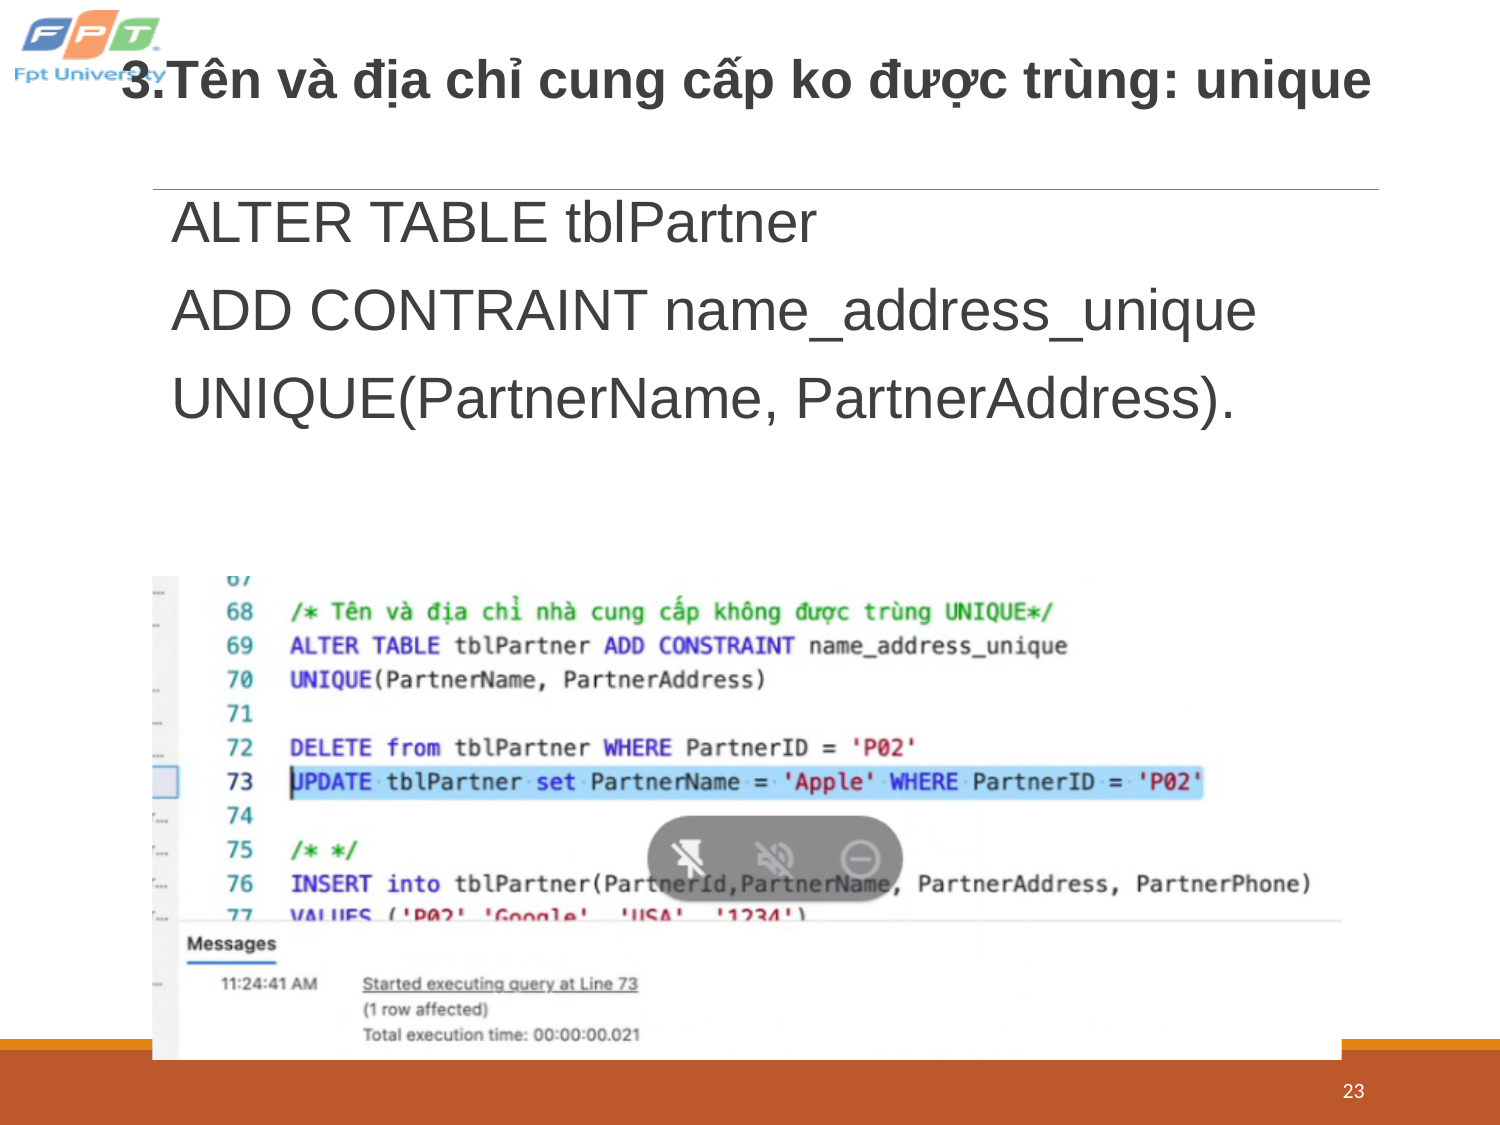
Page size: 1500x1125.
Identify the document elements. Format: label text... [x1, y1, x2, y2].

list ALTER TABLE tblPartner ADD CONTRAINT name_address_unique UNIQUE(PartnerName, PartnerAddress). [96, 184, 1399, 1017]
title 3.Tên và địa chỉ cung cấp ko được trùng: unique [96, 47, 1399, 184]
picture [152, 575, 1342, 1060]
slide_number 23 [1218, 1059, 1380, 1120]
picture [15, 10, 166, 83]
